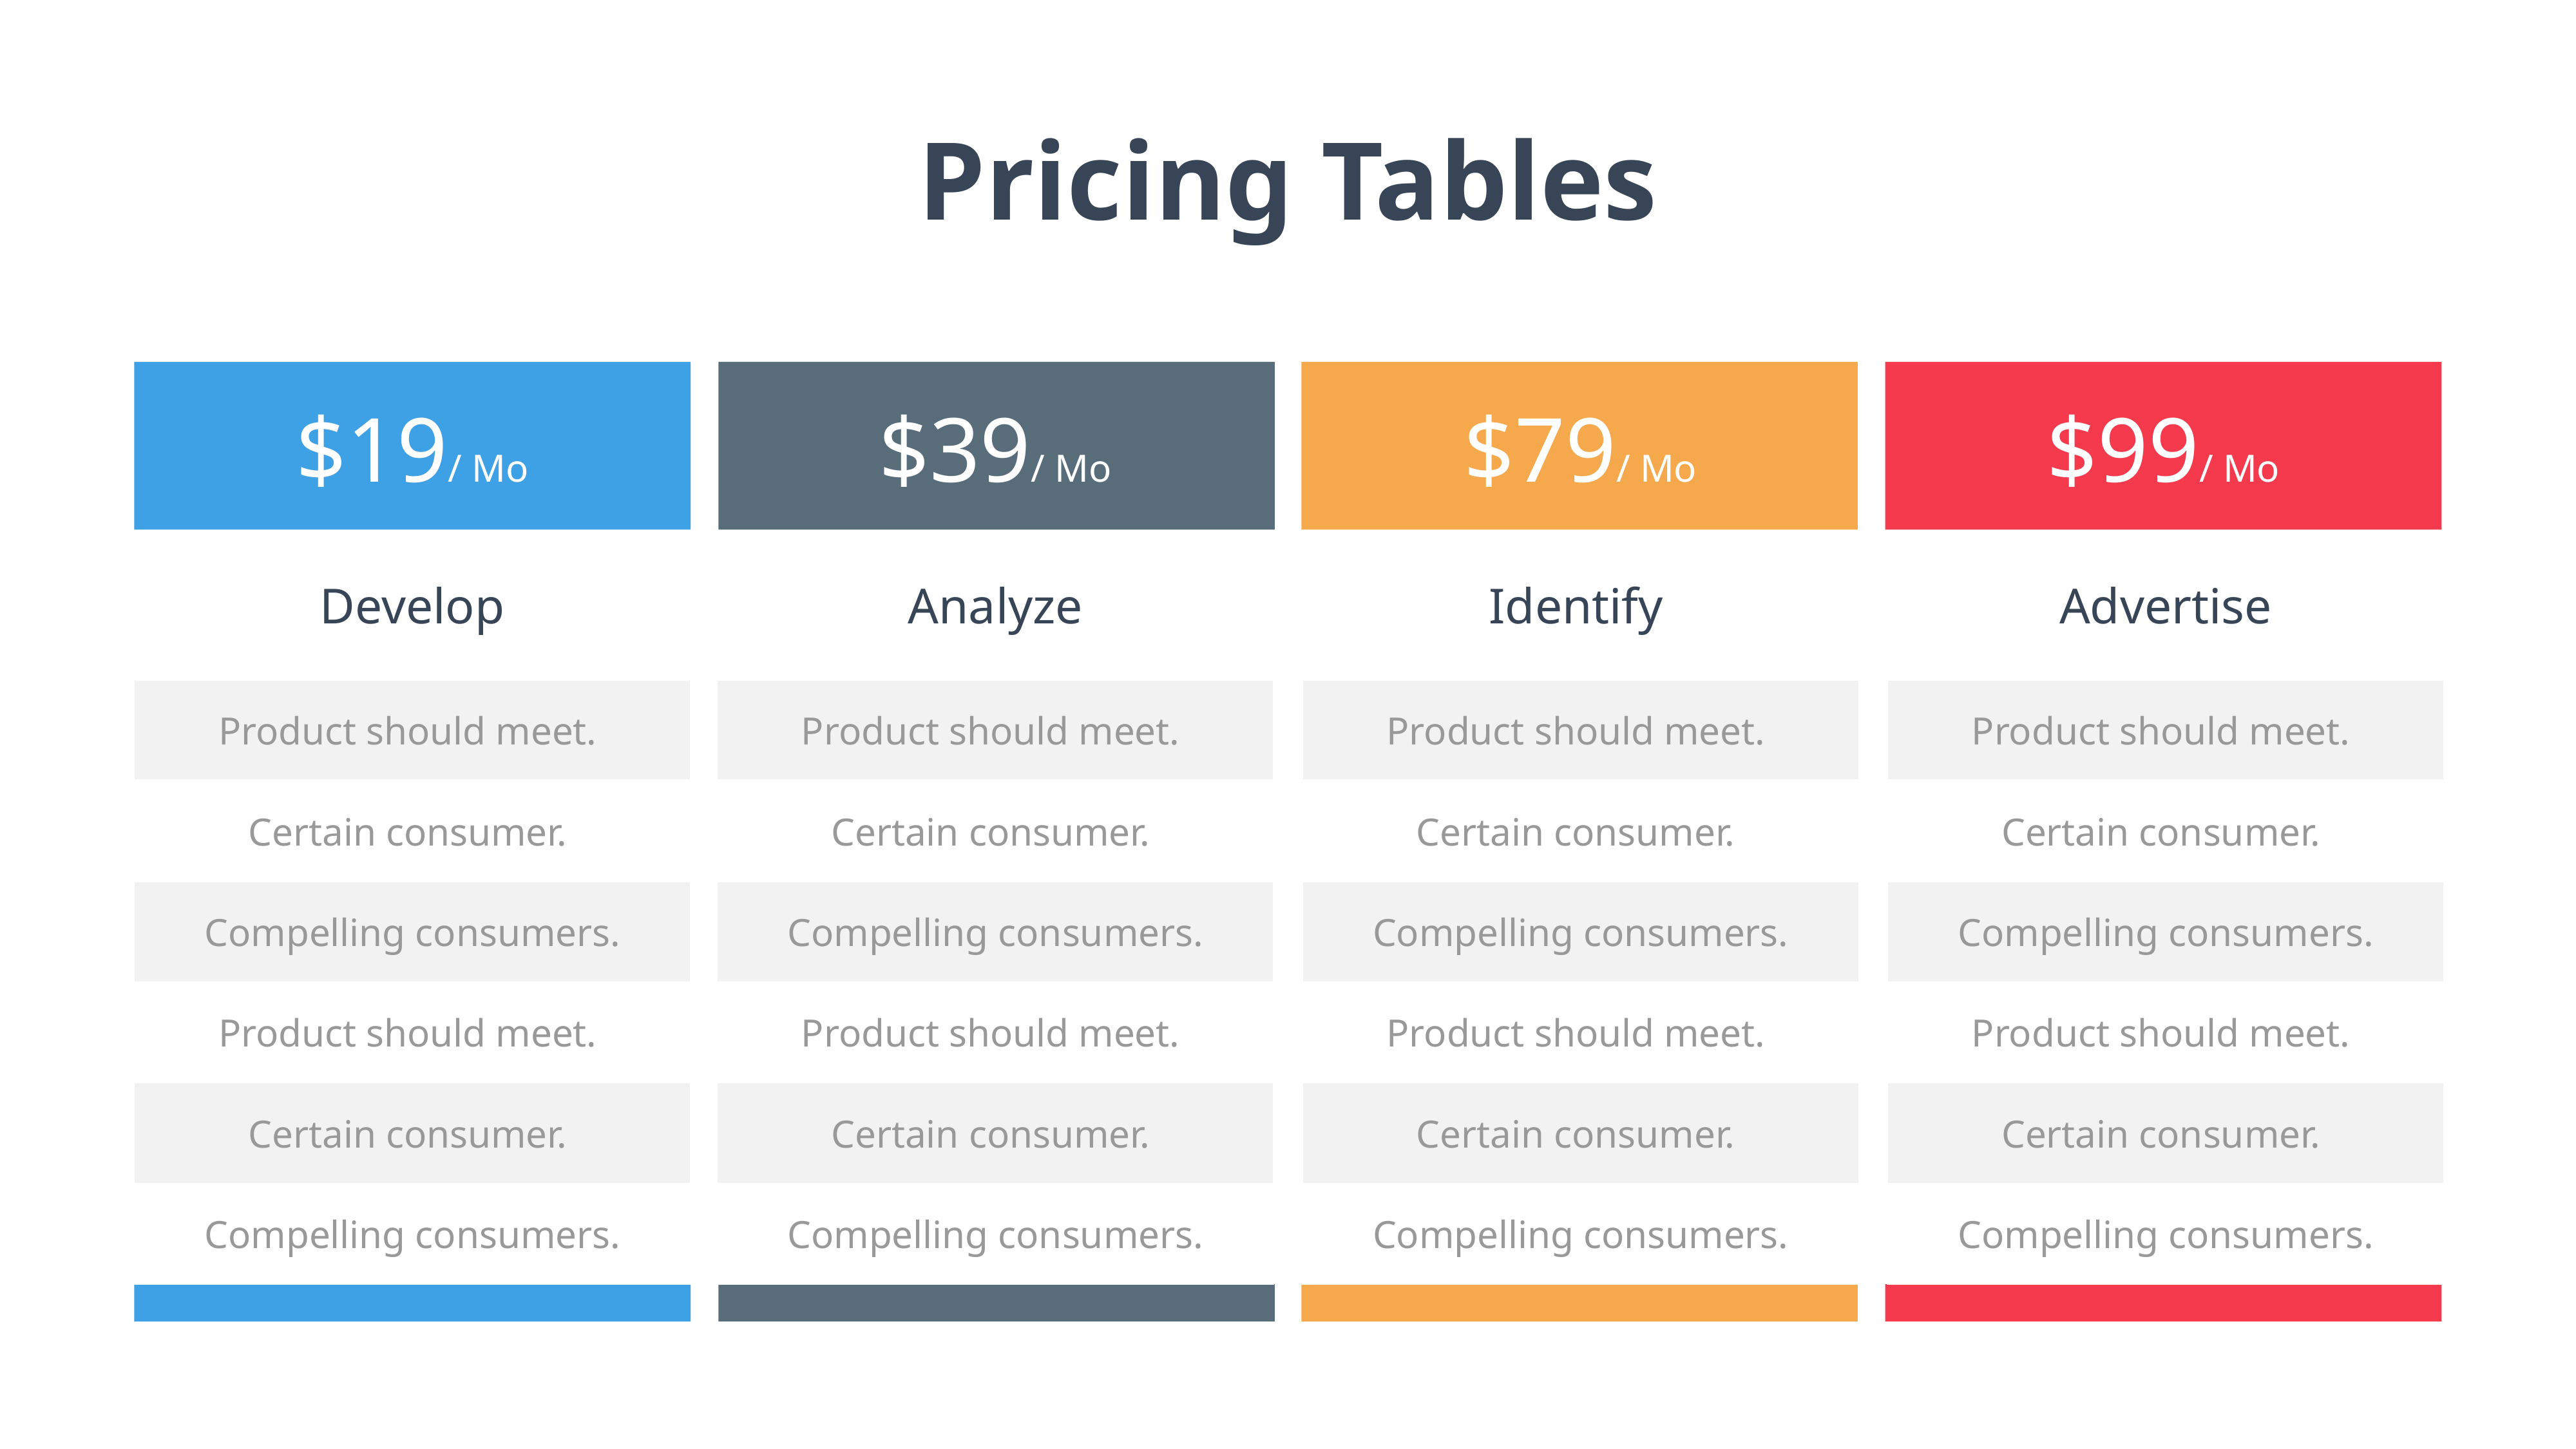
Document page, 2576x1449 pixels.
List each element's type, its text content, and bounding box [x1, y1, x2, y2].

text_box [718, 1283, 1275, 1322]
table_cell Certain consumer. [1303, 1083, 1858, 1183]
table_cell Product should meet. [1888, 983, 2443, 1082]
text_box Pricing Tables [908, 108, 1667, 247]
table_cell Product should meet. [1303, 983, 1858, 1082]
table_cell Product should meet. [718, 983, 1273, 1082]
text_box [1301, 361, 1858, 530]
table_cell Compelling consumers. [135, 1184, 690, 1283]
text_box $99/ Mo [2001, 389, 2326, 505]
text_box [133, 1284, 691, 1322]
text_box [1885, 1283, 2442, 1322]
table_cell Compelling consumers. [135, 882, 690, 981]
text_box $79/ Mo [1418, 389, 1743, 505]
text_box [1301, 1283, 1858, 1322]
table_cell Compelling consumers. [718, 882, 1273, 981]
text_box [1885, 361, 2442, 530]
text_box Identify [1479, 571, 1673, 638]
table_cell Certain consumer. [1888, 1083, 2443, 1183]
text_box [718, 361, 1275, 530]
table_cell Product should meet. [135, 983, 690, 1082]
table_cell Compelling consumers. [1303, 1184, 1858, 1283]
table_cell Certain consumer. [718, 782, 1273, 881]
text_box Develop [310, 571, 515, 638]
table_cell Compelling consumers. [718, 1184, 1273, 1283]
table_header Product should meet. [135, 681, 690, 779]
table_cell Certain consumer. [135, 1083, 690, 1183]
text_box Advertise [2050, 571, 2282, 638]
table_cell Certain consumer. [718, 1083, 1273, 1183]
text_box $19/ Mo [250, 389, 575, 505]
table_cell Compelling consumers. [1888, 882, 2443, 981]
table_cell Certain consumer. [1888, 782, 2443, 881]
table_cell Certain consumer. [135, 782, 690, 881]
table_header Product should meet. [1303, 681, 1858, 779]
text_box Analyze [898, 571, 1092, 638]
text_box [133, 361, 691, 530]
table_cell Certain consumer. [1303, 782, 1858, 881]
table_header Product should meet. [1888, 681, 2443, 779]
text_box $39/ Mo [833, 389, 1158, 505]
table_header Product should meet. [718, 681, 1273, 779]
table_cell Compelling consumers. [1303, 882, 1858, 981]
table_cell Compelling consumers. [1888, 1184, 2443, 1283]
